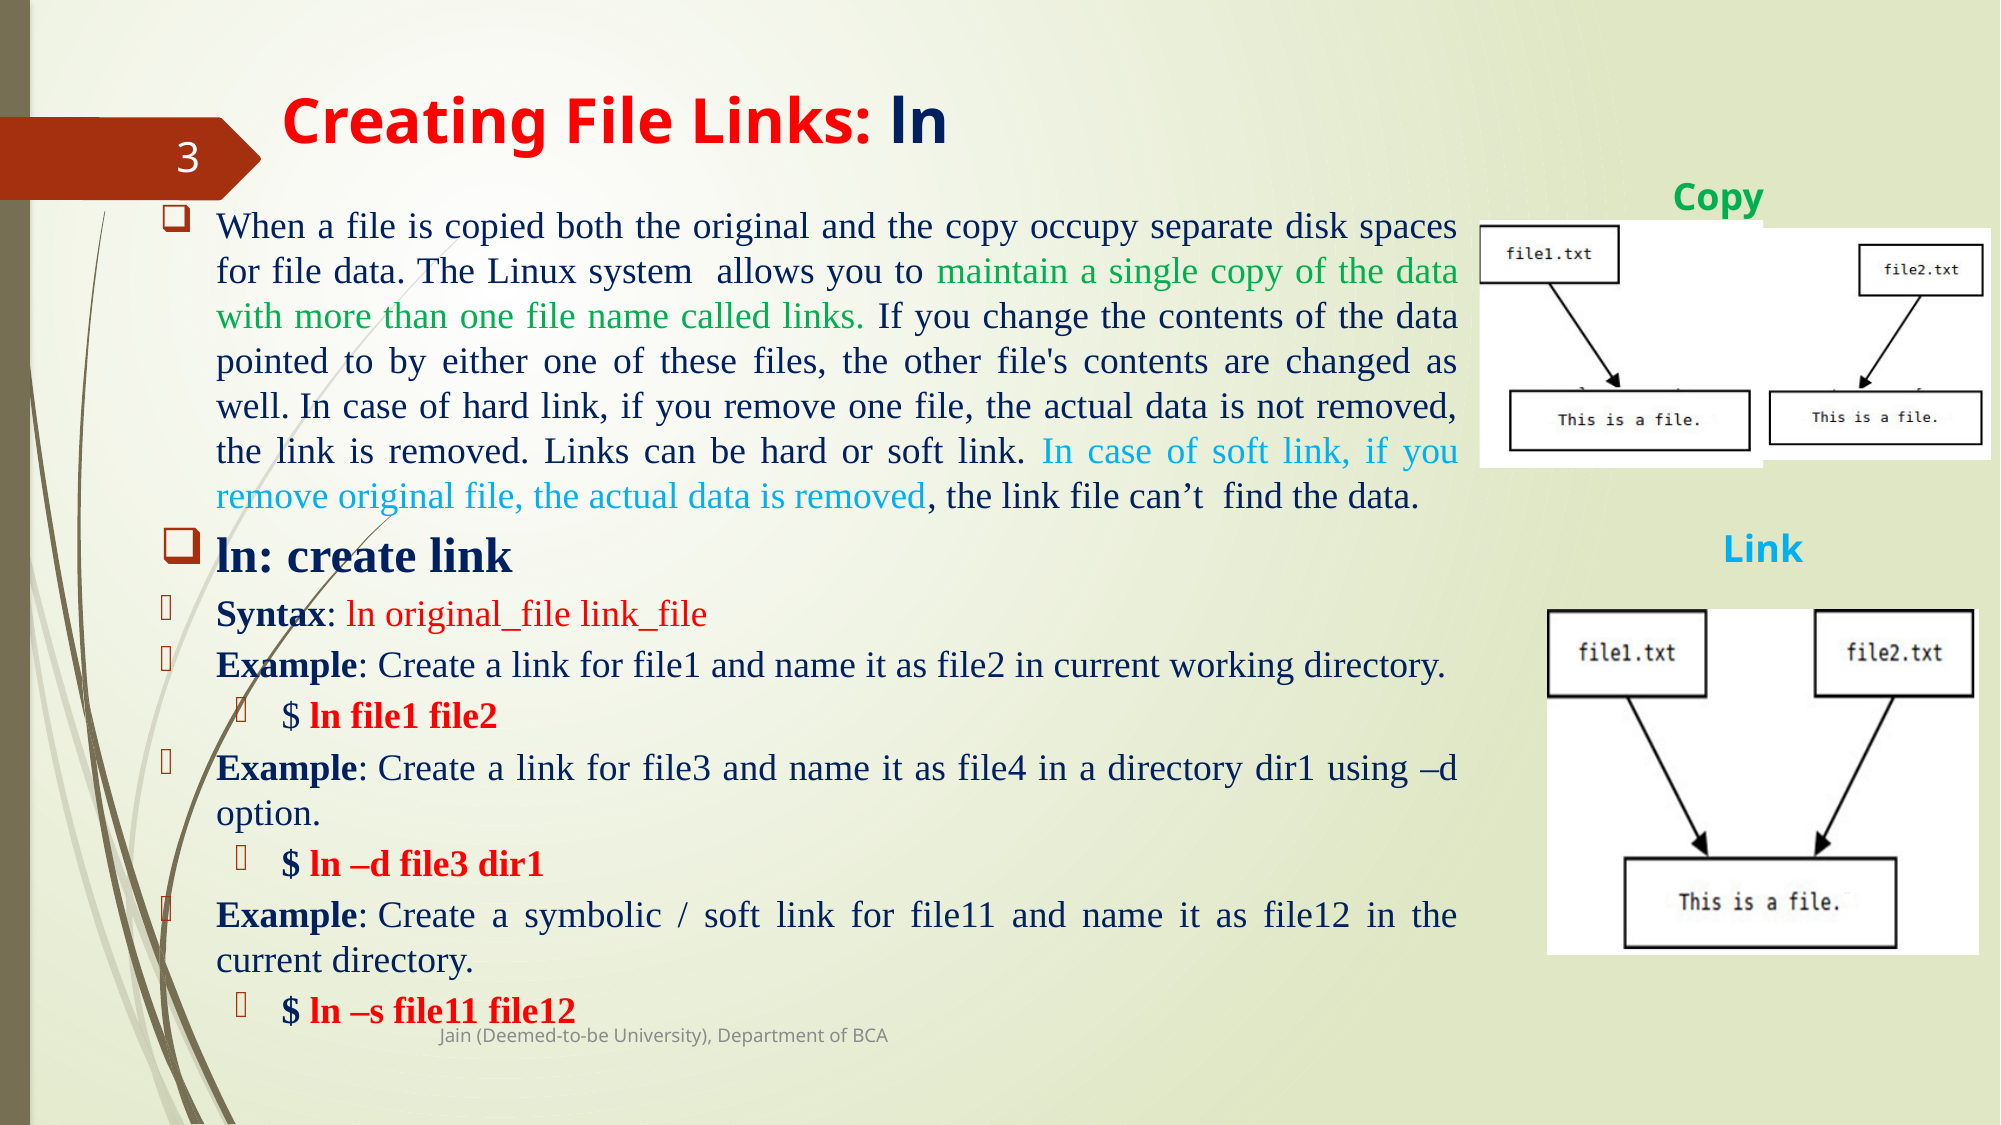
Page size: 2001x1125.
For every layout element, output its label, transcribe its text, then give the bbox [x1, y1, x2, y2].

list When a file is copied both the original and the copy occupy separate disk spaces for file data. The Linux system allows you to maintain a single copy of the data with more than one file name called links. If you change the contents of the data pointed to by either one of these files, the other file's contents are changed as well. In case of hard link, if you remove one file, the actual data is not removed, the link is removed. Links can be hard or soft link. In case of soft link, if you remove original file, the actual data is removed, the link file can’t find the data. ln: create link Syntax: ln original_file link_file Example: Create a link for file1 and name it as file2 in current working directory. $ ln file1 file2 Example: Create a link for file3 and name it as file4 in a directory dir1 using –d option. $ ln –d file3 dir1 Example: Create a symbolic / soft link for file11 and name it as file12 in the current directory. $ ln –s file11 file12 [144, 193, 1475, 1022]
text_box Link [1673, 518, 1853, 578]
footer Jain (Deemed-to-be University), Department of BCA [424, 1006, 1675, 1067]
picture [1479, 220, 1992, 469]
text_box Copy [1657, 165, 1837, 226]
title Creating File Links: ln [266, 73, 991, 179]
picture [1547, 609, 1980, 955]
slide_number 3 [87, 129, 216, 190]
